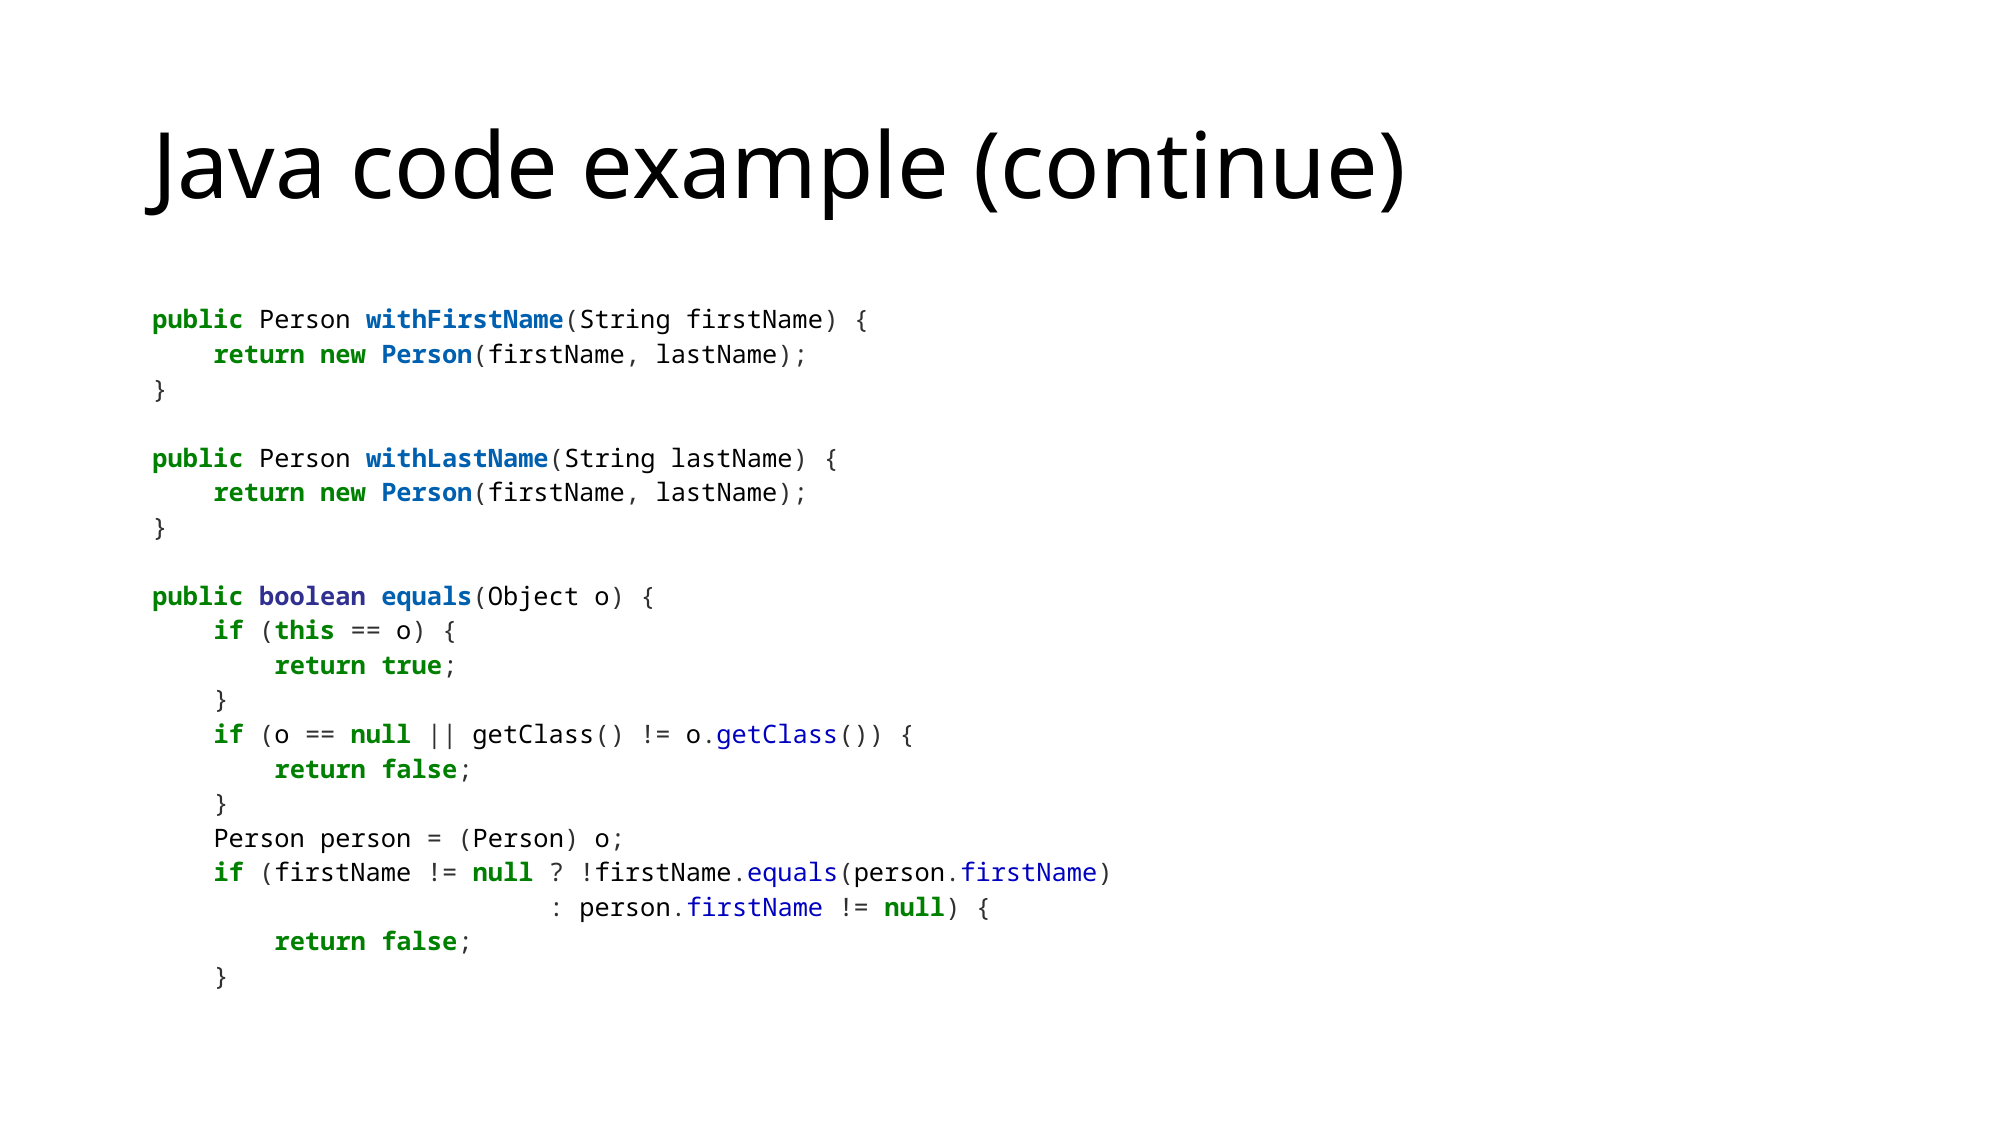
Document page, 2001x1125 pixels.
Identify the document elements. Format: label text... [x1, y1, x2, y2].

list public Person withFirstName(String firstName) { return new Person(firstName, lastName); } public Person withLastName(String lastName) { return new Person(firstName, lastName); } public boolean equals(Object o) { if (this == o) { return true; } if (o == null || getClass() != o.getClass()) { return false; } Person person = (Person) o; if (firstName != null ? !firstName.equals(person.firstName) : person.firstName != null) { return false; } [137, 299, 1863, 1014]
title Java code example (continue) [137, 59, 1863, 278]
